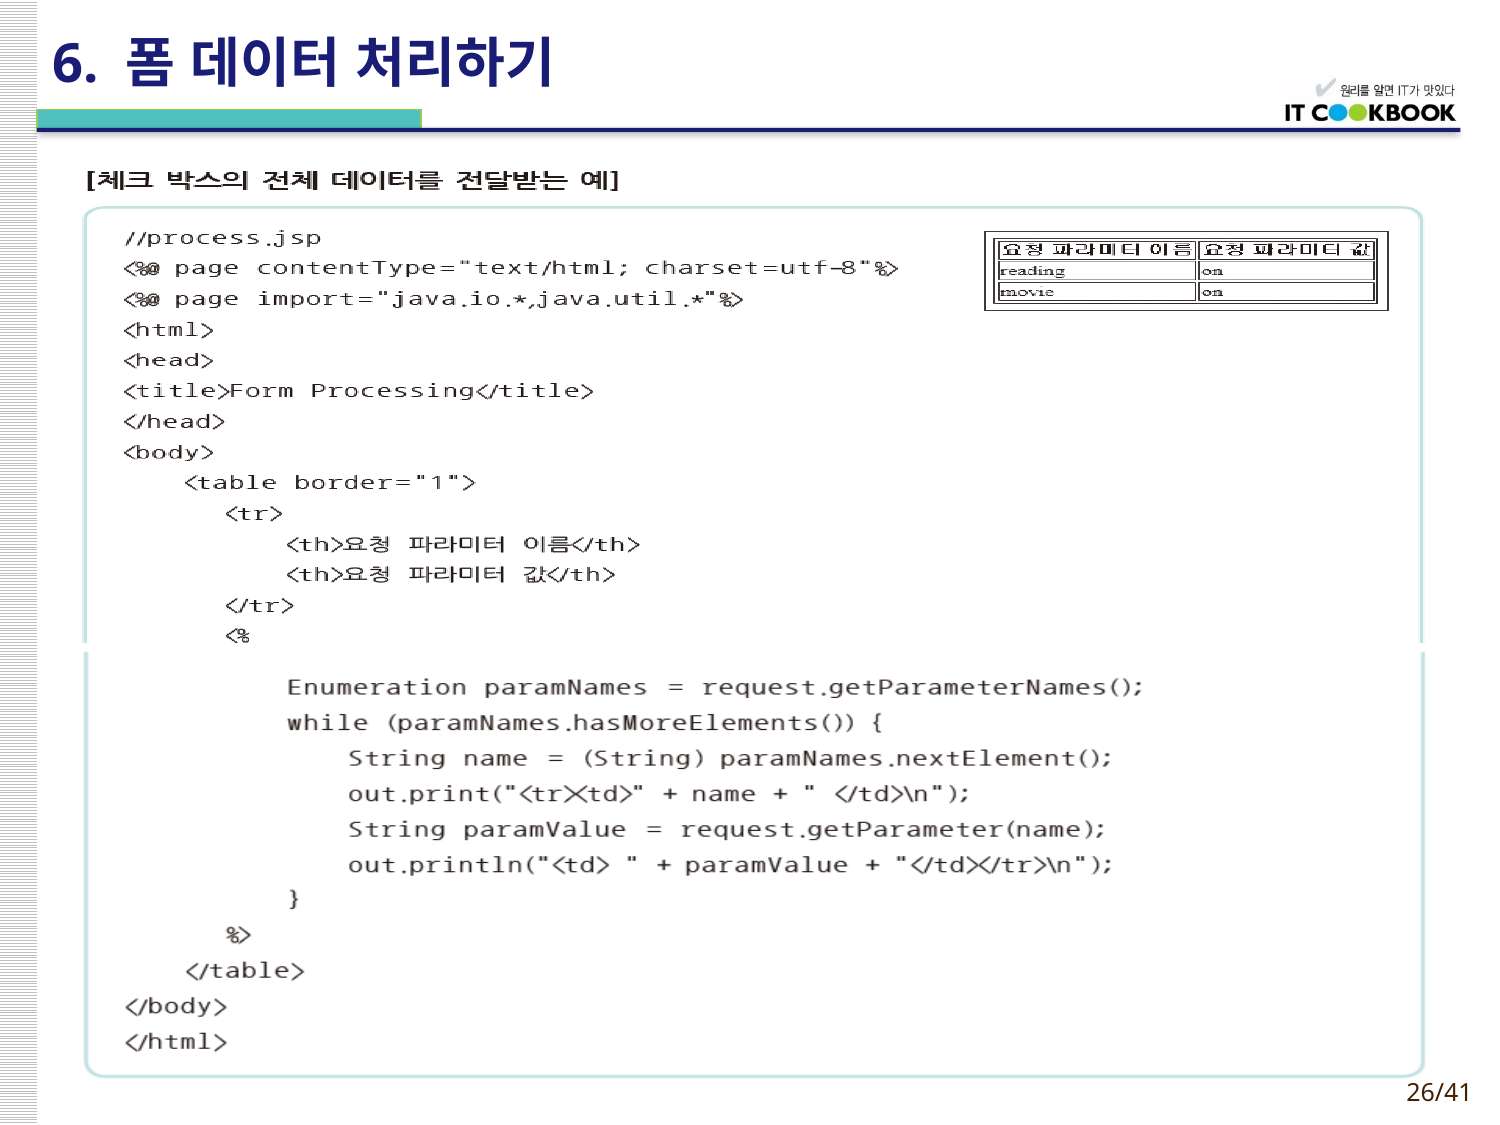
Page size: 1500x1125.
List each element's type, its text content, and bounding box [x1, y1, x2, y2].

title 6. 폼 데이터 처리하기 [37, 13, 1278, 109]
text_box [66, 162, 1434, 1081]
picture [1281, 75, 1459, 123]
